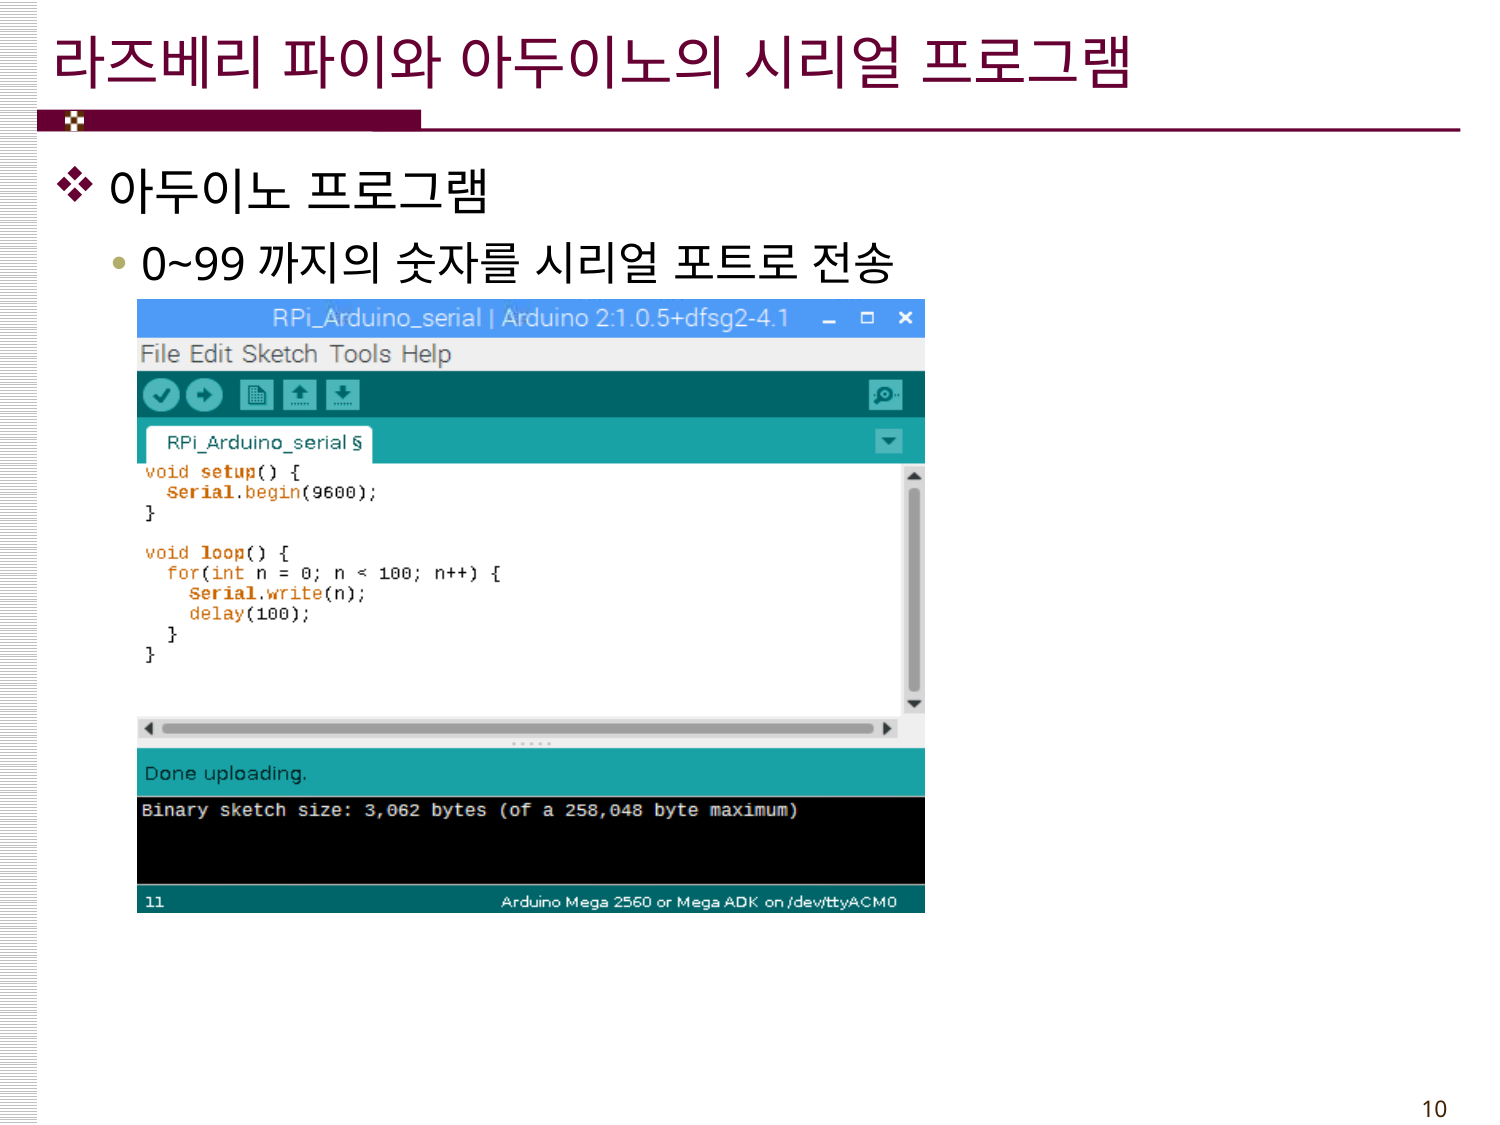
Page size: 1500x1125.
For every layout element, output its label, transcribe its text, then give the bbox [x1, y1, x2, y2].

picture [65, 111, 84, 131]
picture [137, 299, 926, 913]
list 아두이노 프로그램 0~99까지의 숫자를 시리얼 포트로 전송 [37, 152, 1463, 1091]
title 라즈베리 파이와 아두이노의 시리얼 프로그램 [37, 13, 1278, 109]
